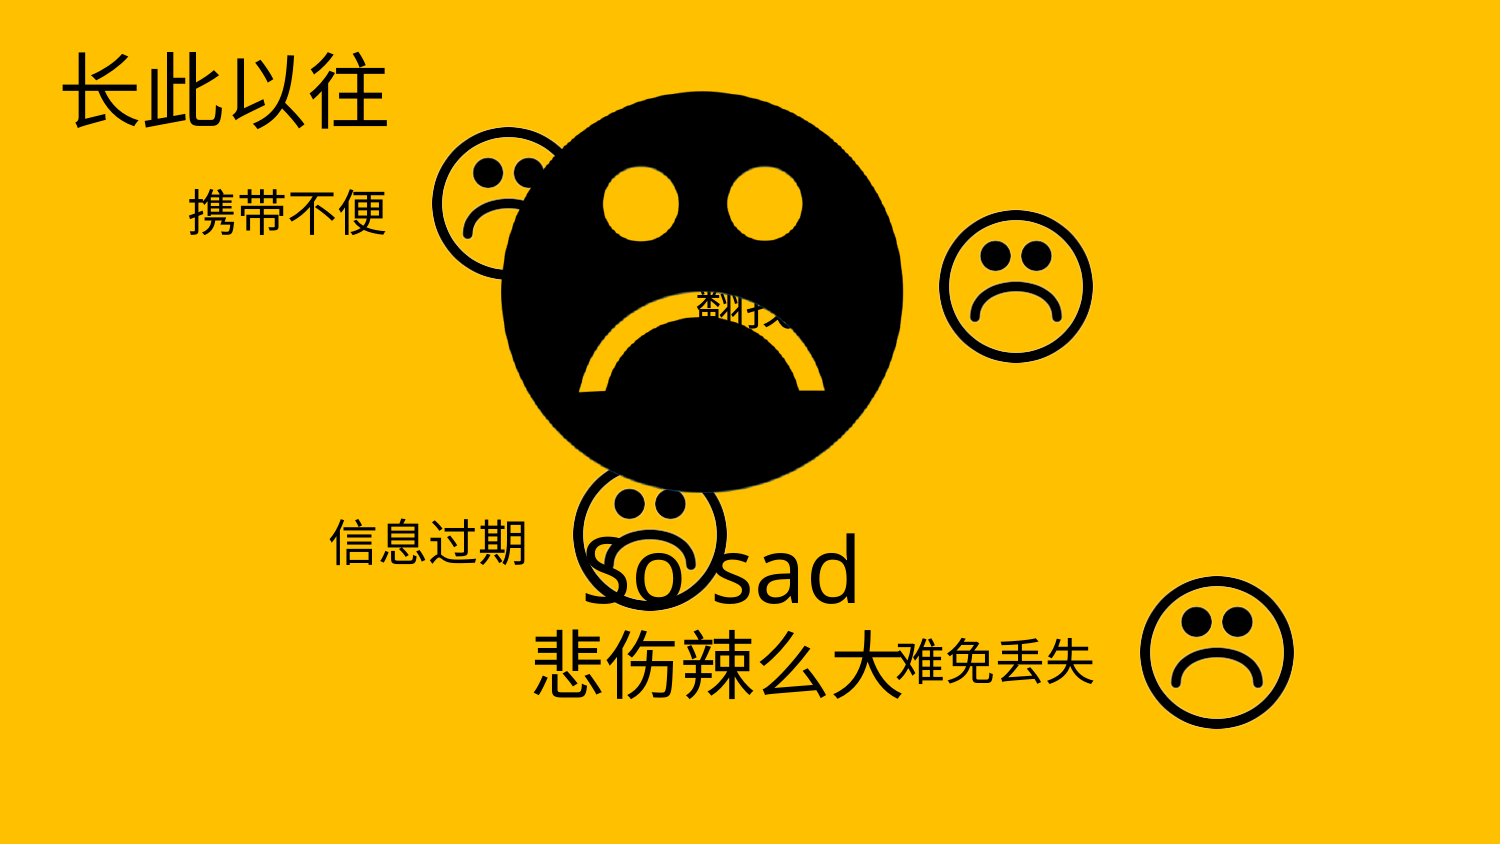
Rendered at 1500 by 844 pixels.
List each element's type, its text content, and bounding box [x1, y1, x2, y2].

text_box 悲伤辣么大 [515, 610, 921, 716]
text_box 携带不便 [172, 173, 403, 249]
picture [938, 208, 1094, 363]
text_box 长此以往 [43, 32, 407, 147]
text_box So sad [566, 504, 878, 630]
text_box 难免丢失 [921, 622, 1111, 698]
picture [1139, 575, 1295, 730]
text_box 信息过期 [314, 504, 544, 580]
picture [430, 90, 904, 611]
